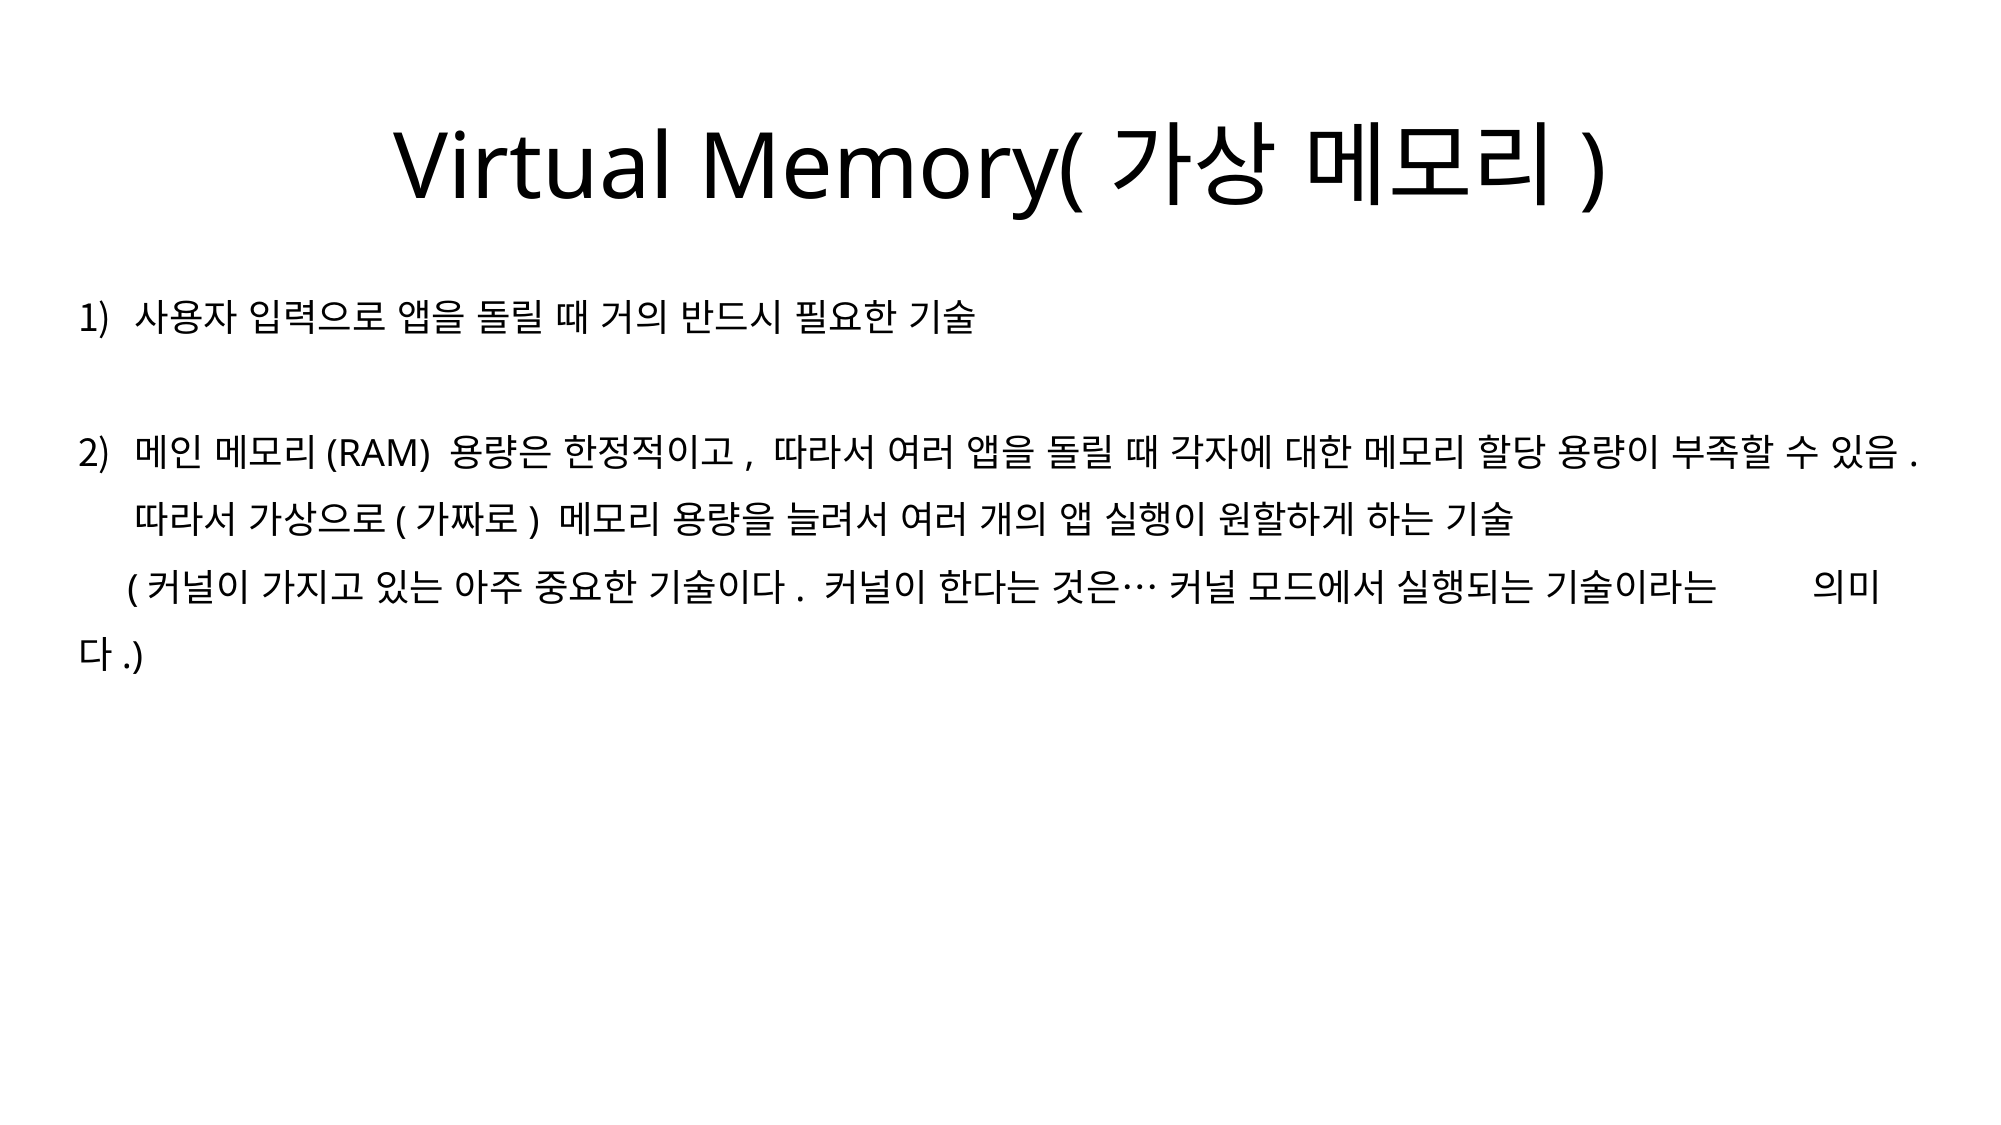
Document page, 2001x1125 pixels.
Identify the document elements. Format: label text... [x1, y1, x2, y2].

text_box 사용자 입력으로 앱을 돌릴 때 거의 반드시 필요한 기술 메인 메모리(RAM) 용량은 한정적이고, 따라서 여러 앱을 돌릴 때 각자에 대한 메모리 할당 용량이 부족할 수 있음. 따라서 가상으로(가짜로) 메모리 용량을 늘려서 여러 개의 앱 실행이 원할하게 하는 기술 (커널이 가지고 있는 아주 중요한 기술이다. 커널이 한다는 것은… 커널 모드에서 실행되는 기술이라는 의미다.) [63, 263, 1958, 684]
title Virtual Memory(가상 메모리) [137, 59, 1863, 263]
